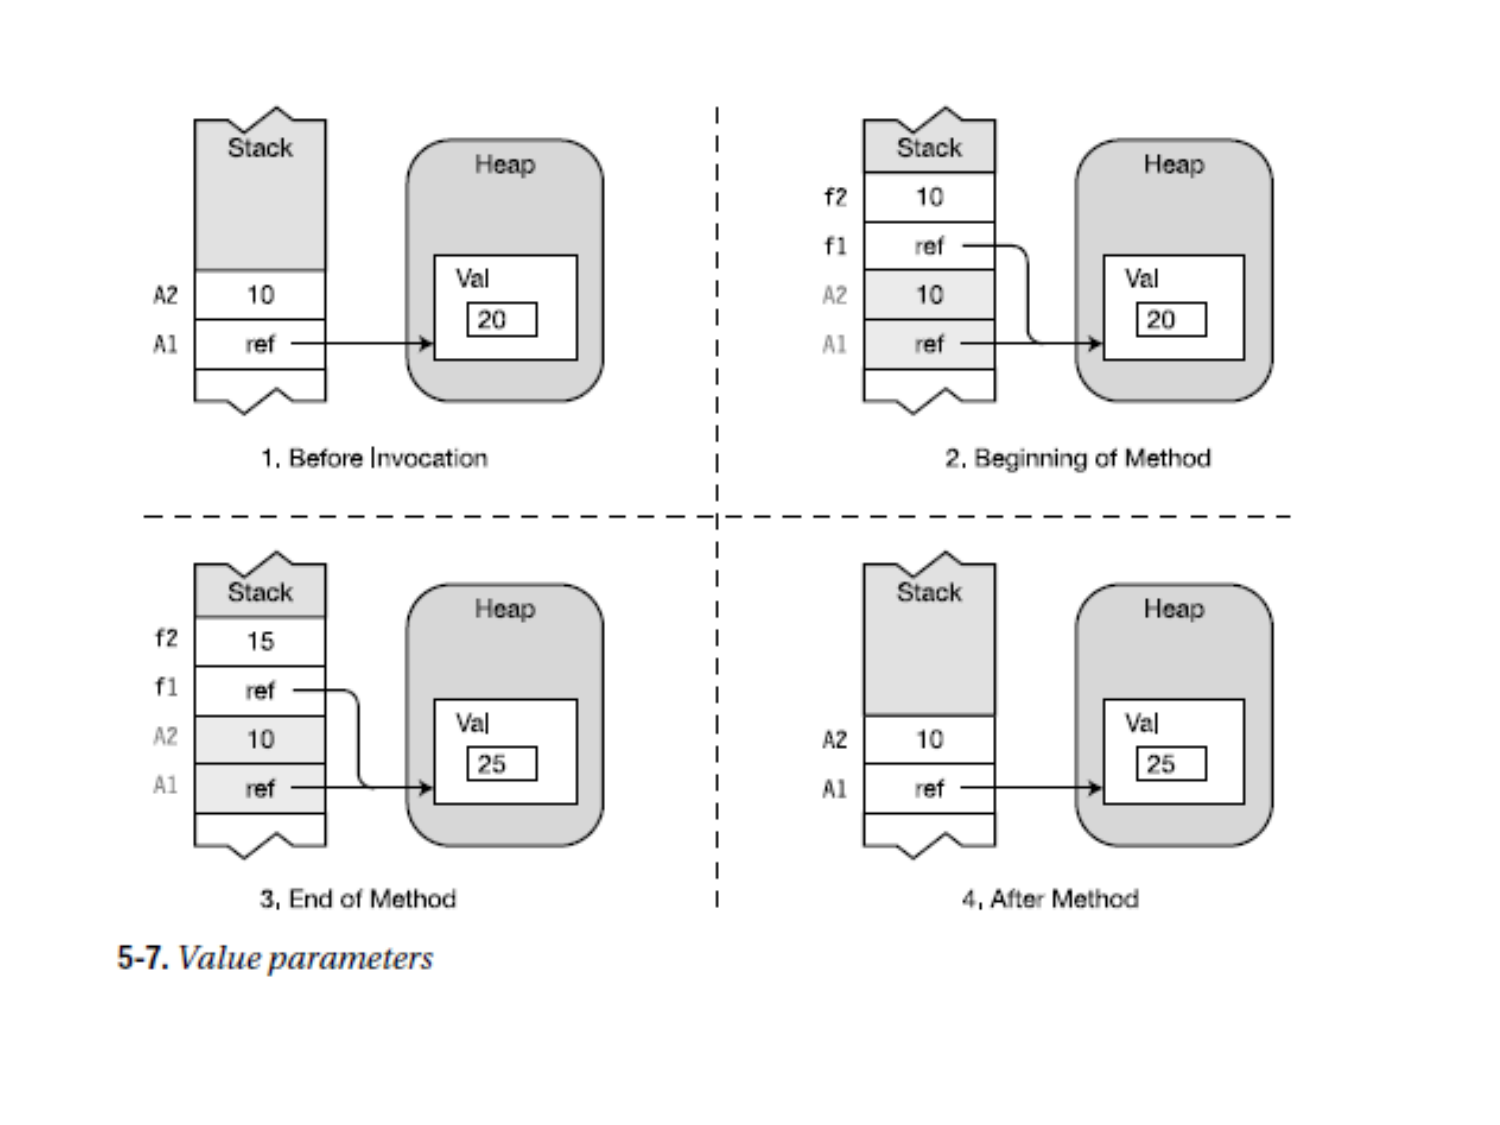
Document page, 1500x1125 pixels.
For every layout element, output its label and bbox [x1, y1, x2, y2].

picture [111, 66, 1333, 1000]
